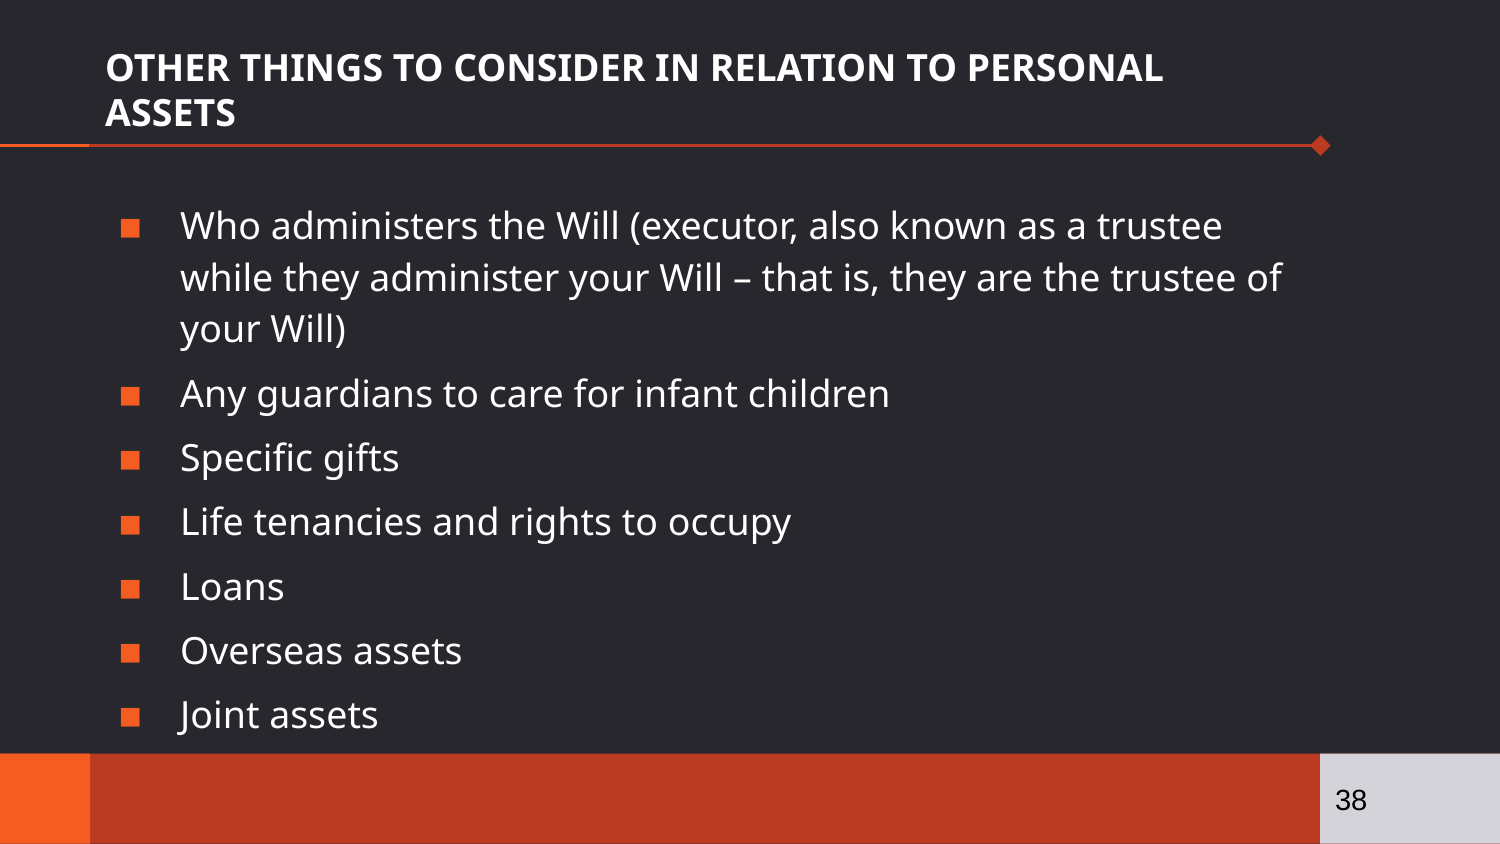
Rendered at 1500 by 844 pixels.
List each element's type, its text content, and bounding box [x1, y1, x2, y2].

slide_number 38 [1320, 753, 1500, 844]
list Who administers the Will (executor, also known as a trustee while they administer your Will – that is, they are the trustee of your Will) Any guardians to care for infant children Specific gifts Life tenancies and rights to occupy Loans Overseas assets Joint assets [90, 180, 1320, 664]
title OTHER THINGS TO CONSIDER IN RELATION TO PERSONAL ASSETS [90, 59, 1320, 150]
